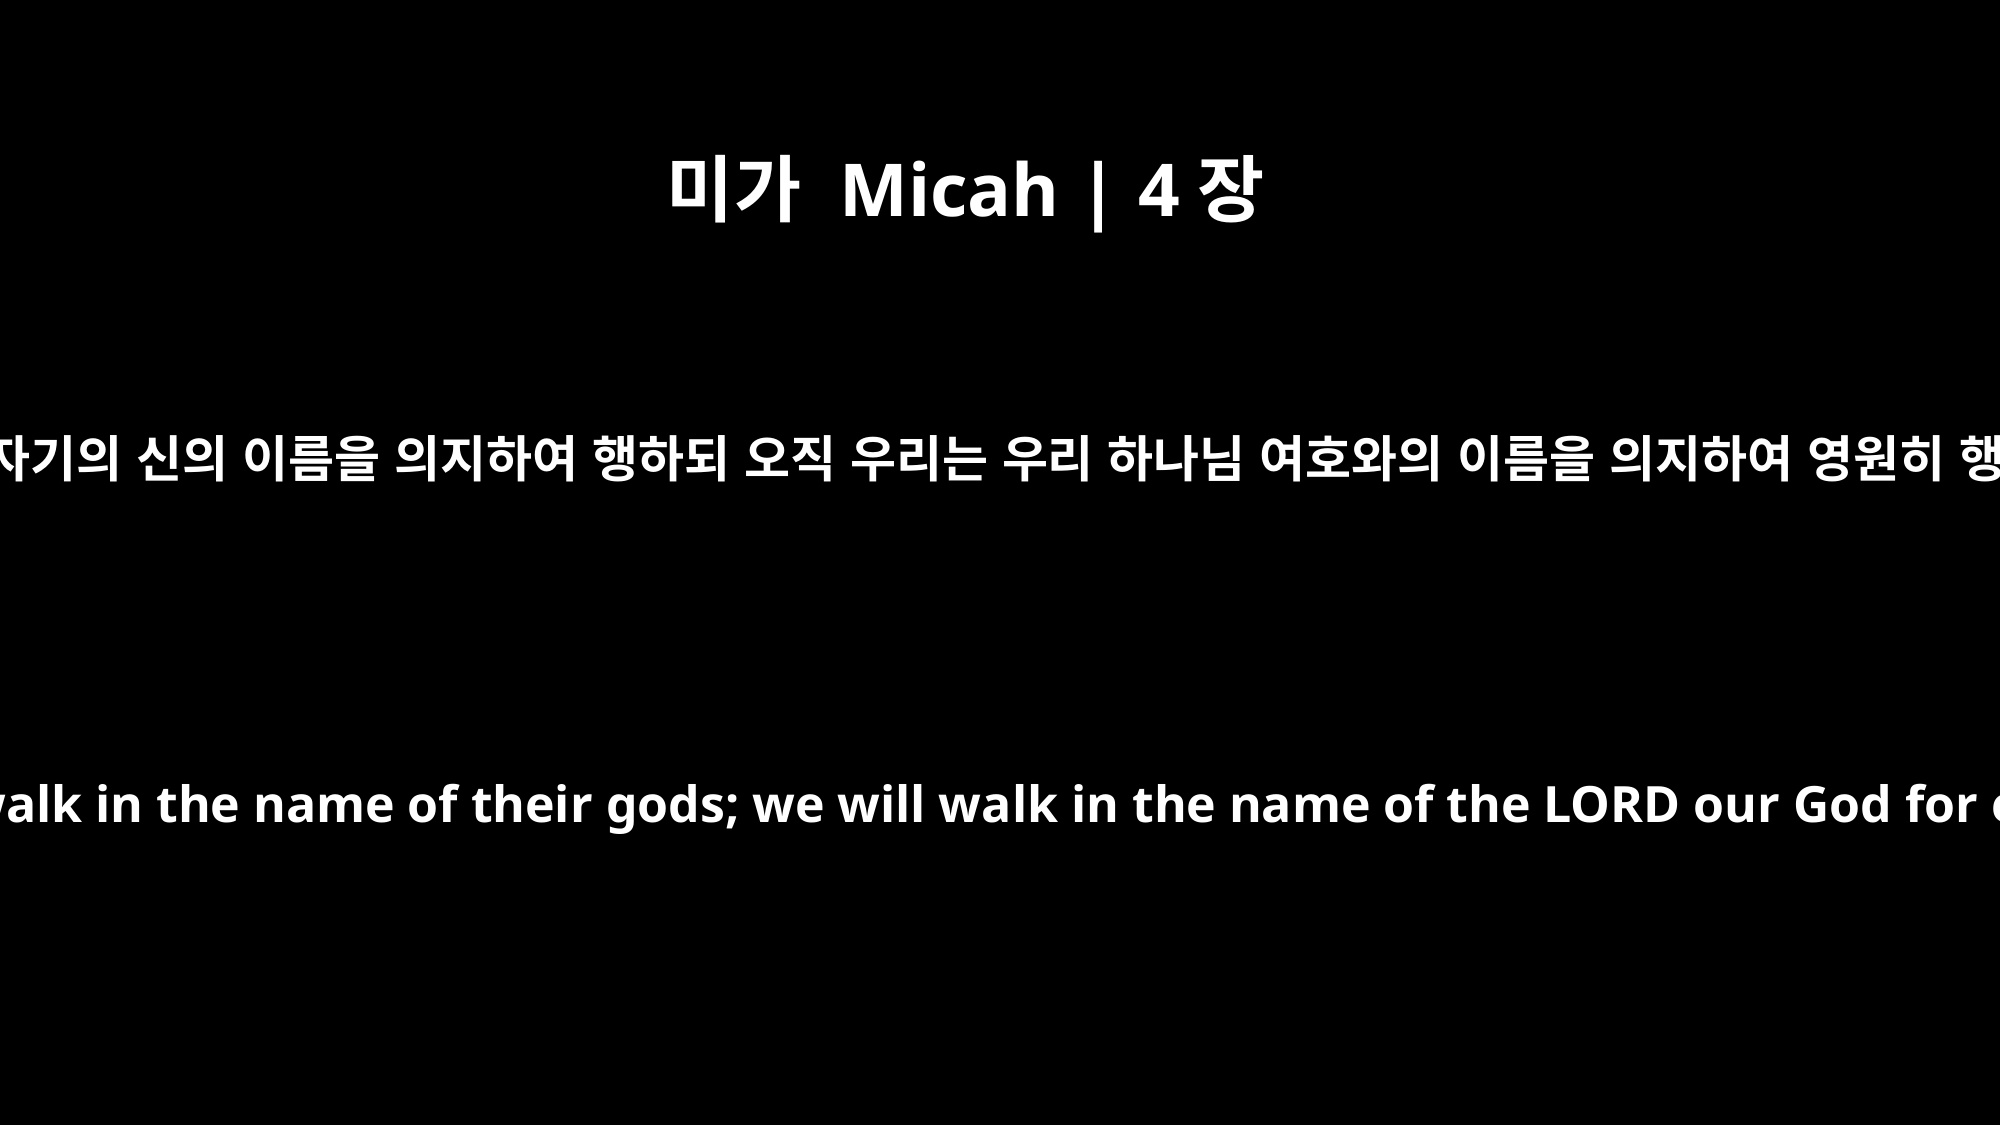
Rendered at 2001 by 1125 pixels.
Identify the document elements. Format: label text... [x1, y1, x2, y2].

text_box 5 만민이 각각 자기의 신의 이름을 의지하여 행하되 오직 우리는 우리 하나님 여호와의 이름을 의지하여 영원히 행하리로다 [0, 359, 2000, 495]
text_box All the nations may walk in the name of their gods; we will walk in the name of the LORD our God for ever and ever. [0, 764, 2000, 840]
text_box 미가 Micah | 4장 [652, 136, 1280, 239]
